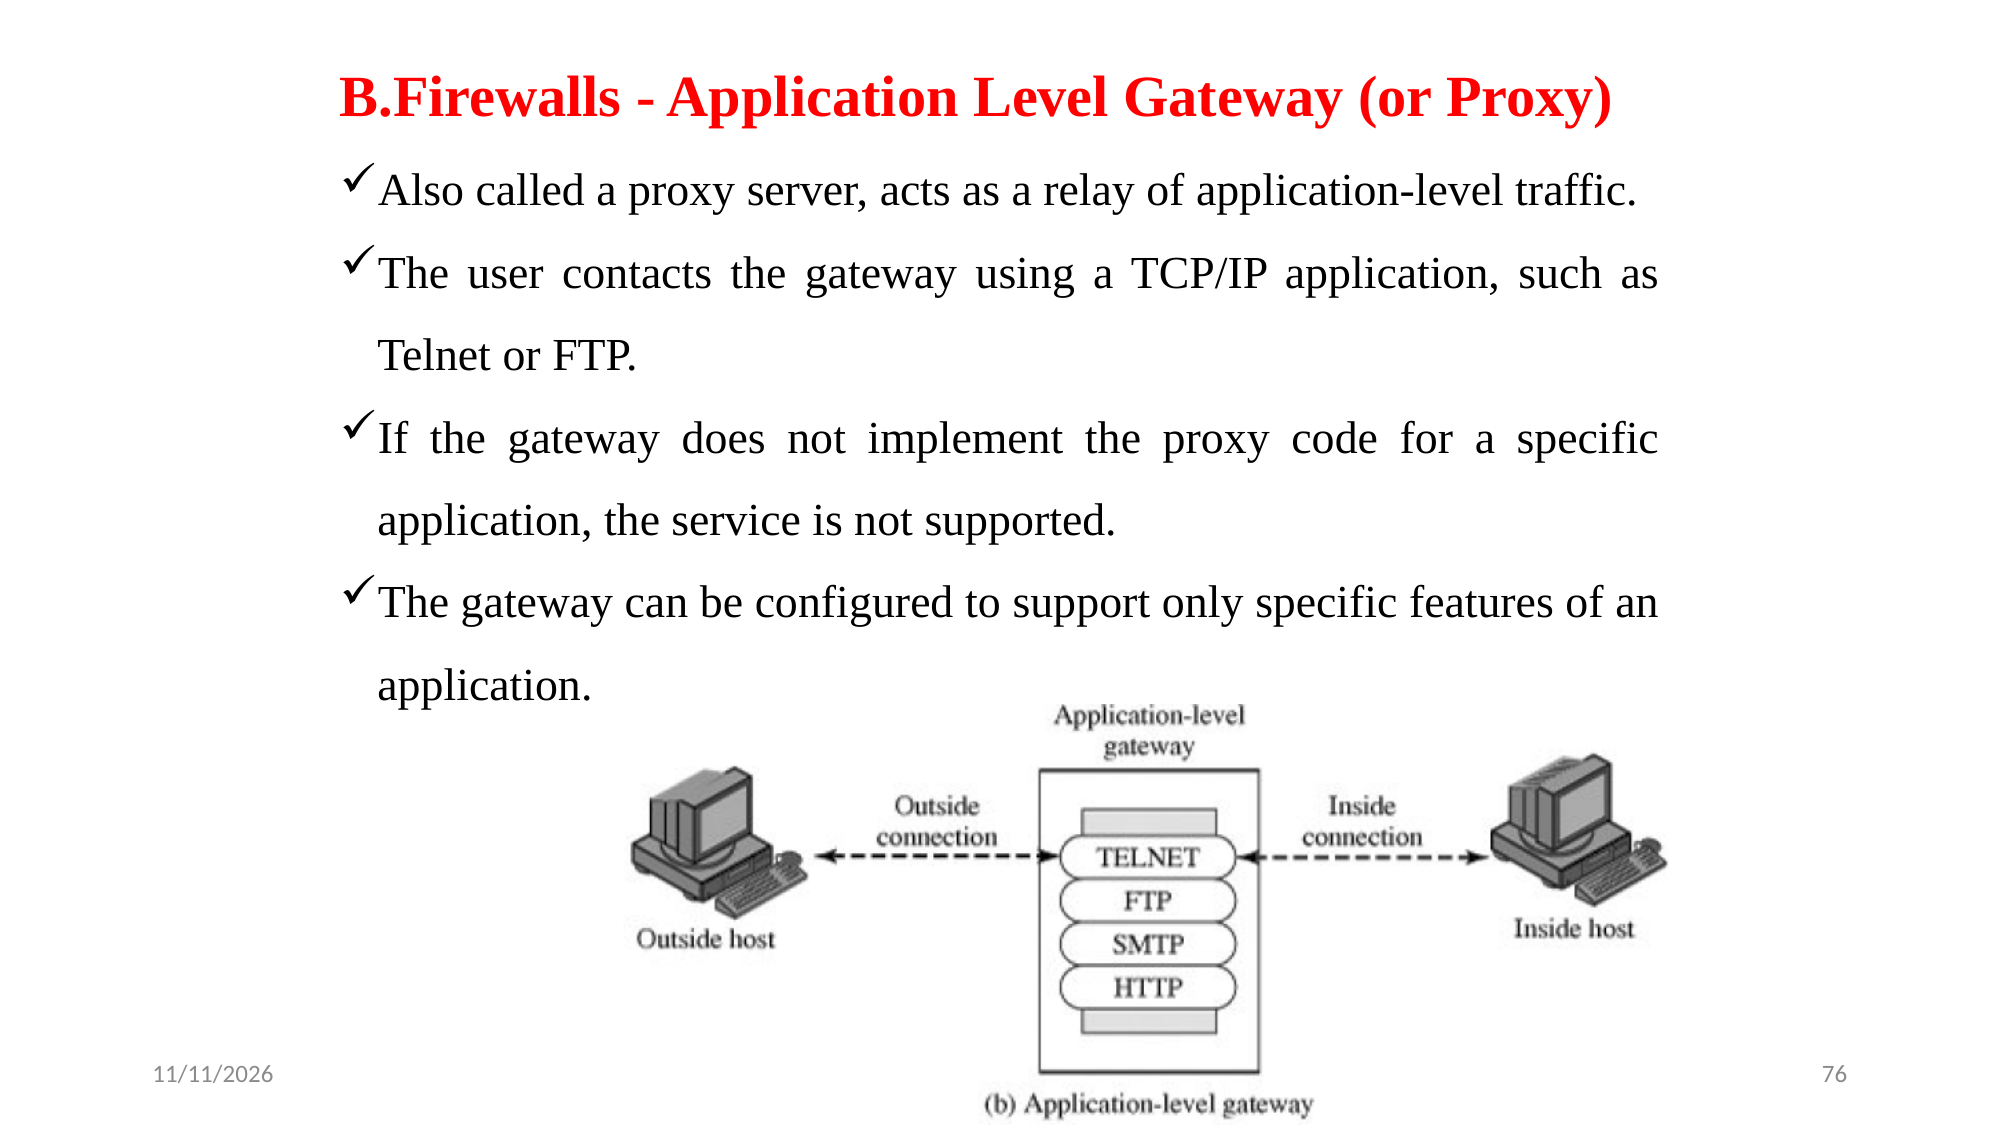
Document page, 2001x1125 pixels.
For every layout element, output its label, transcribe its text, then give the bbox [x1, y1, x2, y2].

picture [617, 704, 1693, 1125]
list Also called a proxy server, acts as a relay of application-level traffic. The user contacts the gateway using a TCP/IP application, such as Telnet or FTP. If the gateway does not implement the proxy code for a specific application, the service is not supported. The gateway can be configured to support only specific features of an application. [324, 125, 1675, 1005]
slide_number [137, 1042, 588, 1103]
title B.Firewalls - Application Level Gateway (or Proxy) [324, 45, 1675, 125]
slide_number 76 [1693, 1042, 1863, 1103]
